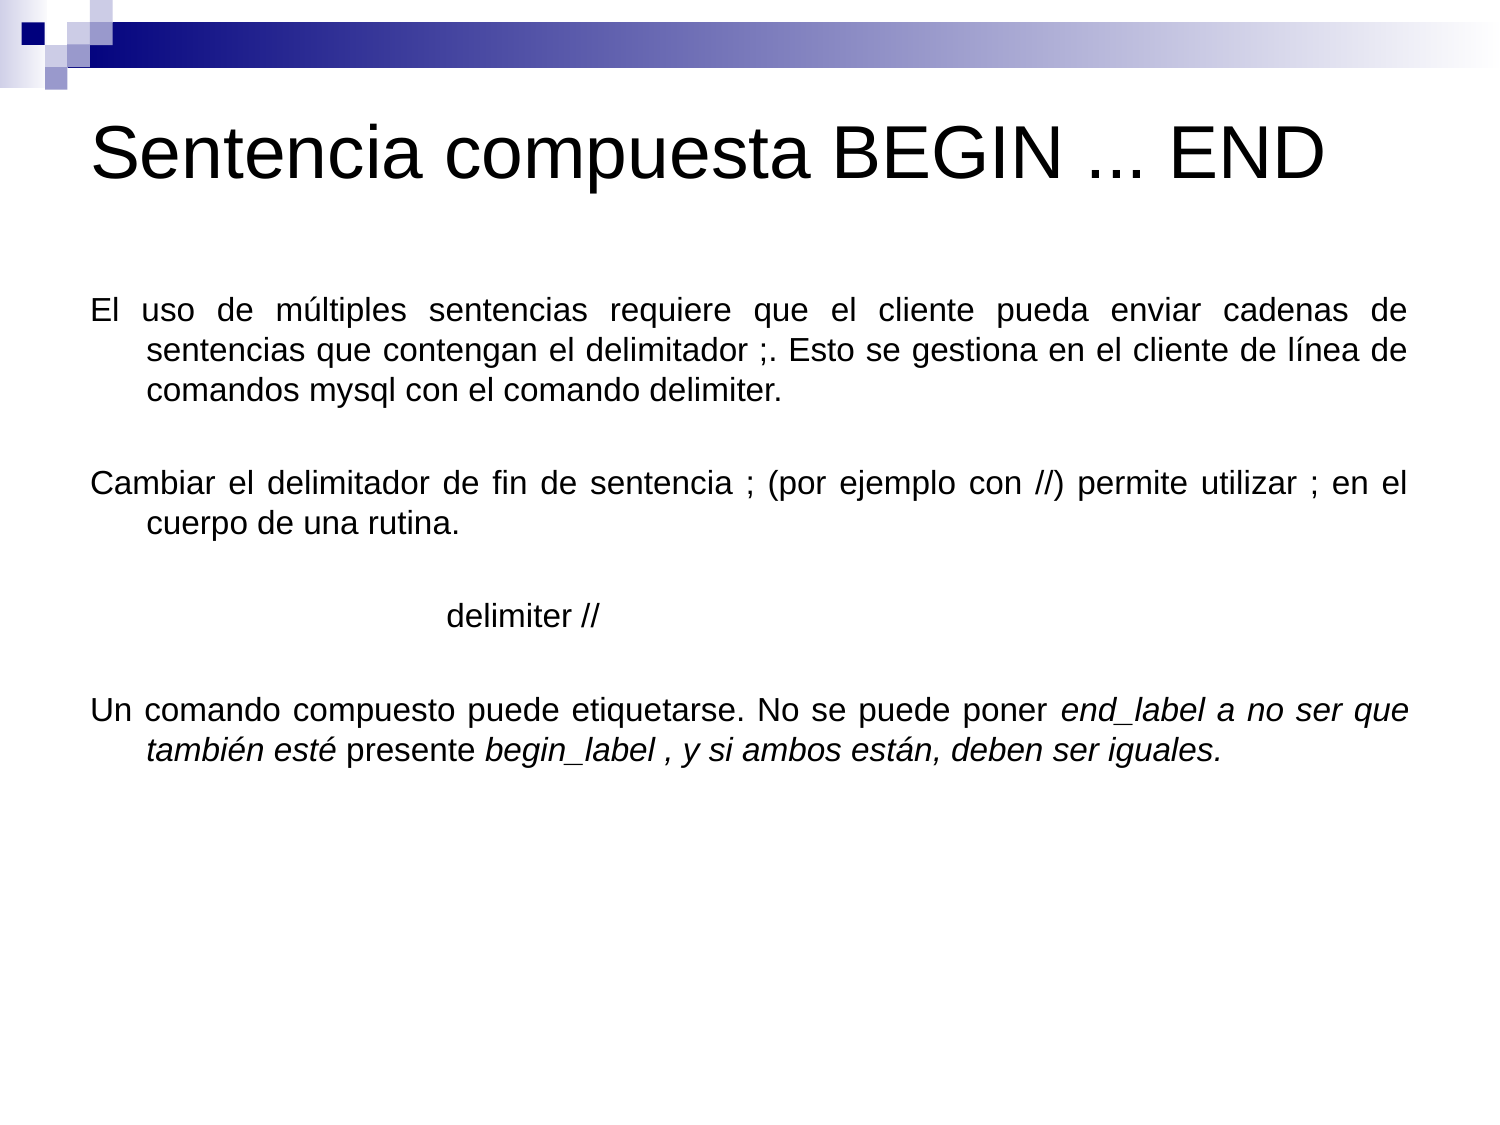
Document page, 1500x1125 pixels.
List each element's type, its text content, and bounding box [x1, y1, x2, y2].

title Sentencia compuesta BEGIN ... END [75, 75, 1425, 223]
list El uso de múltiples sentencias requiere que el cliente pueda enviar cadenas de sentencias que contengan el delimitador ;. Esto se gestiona en el cliente de línea de comandos mysql con el comando delimiter. Cambiar el delimitador de fin de sentencia ; (por ejemplo con //) permite utilizar ; en el cuerpo de una rutina. delimiter // Un comando compuesto puede etiquetarse. No se puede poner end_label a no ser que también esté presente begin_label , y si ambos están, deben ser iguales. [75, 234, 1425, 1055]
